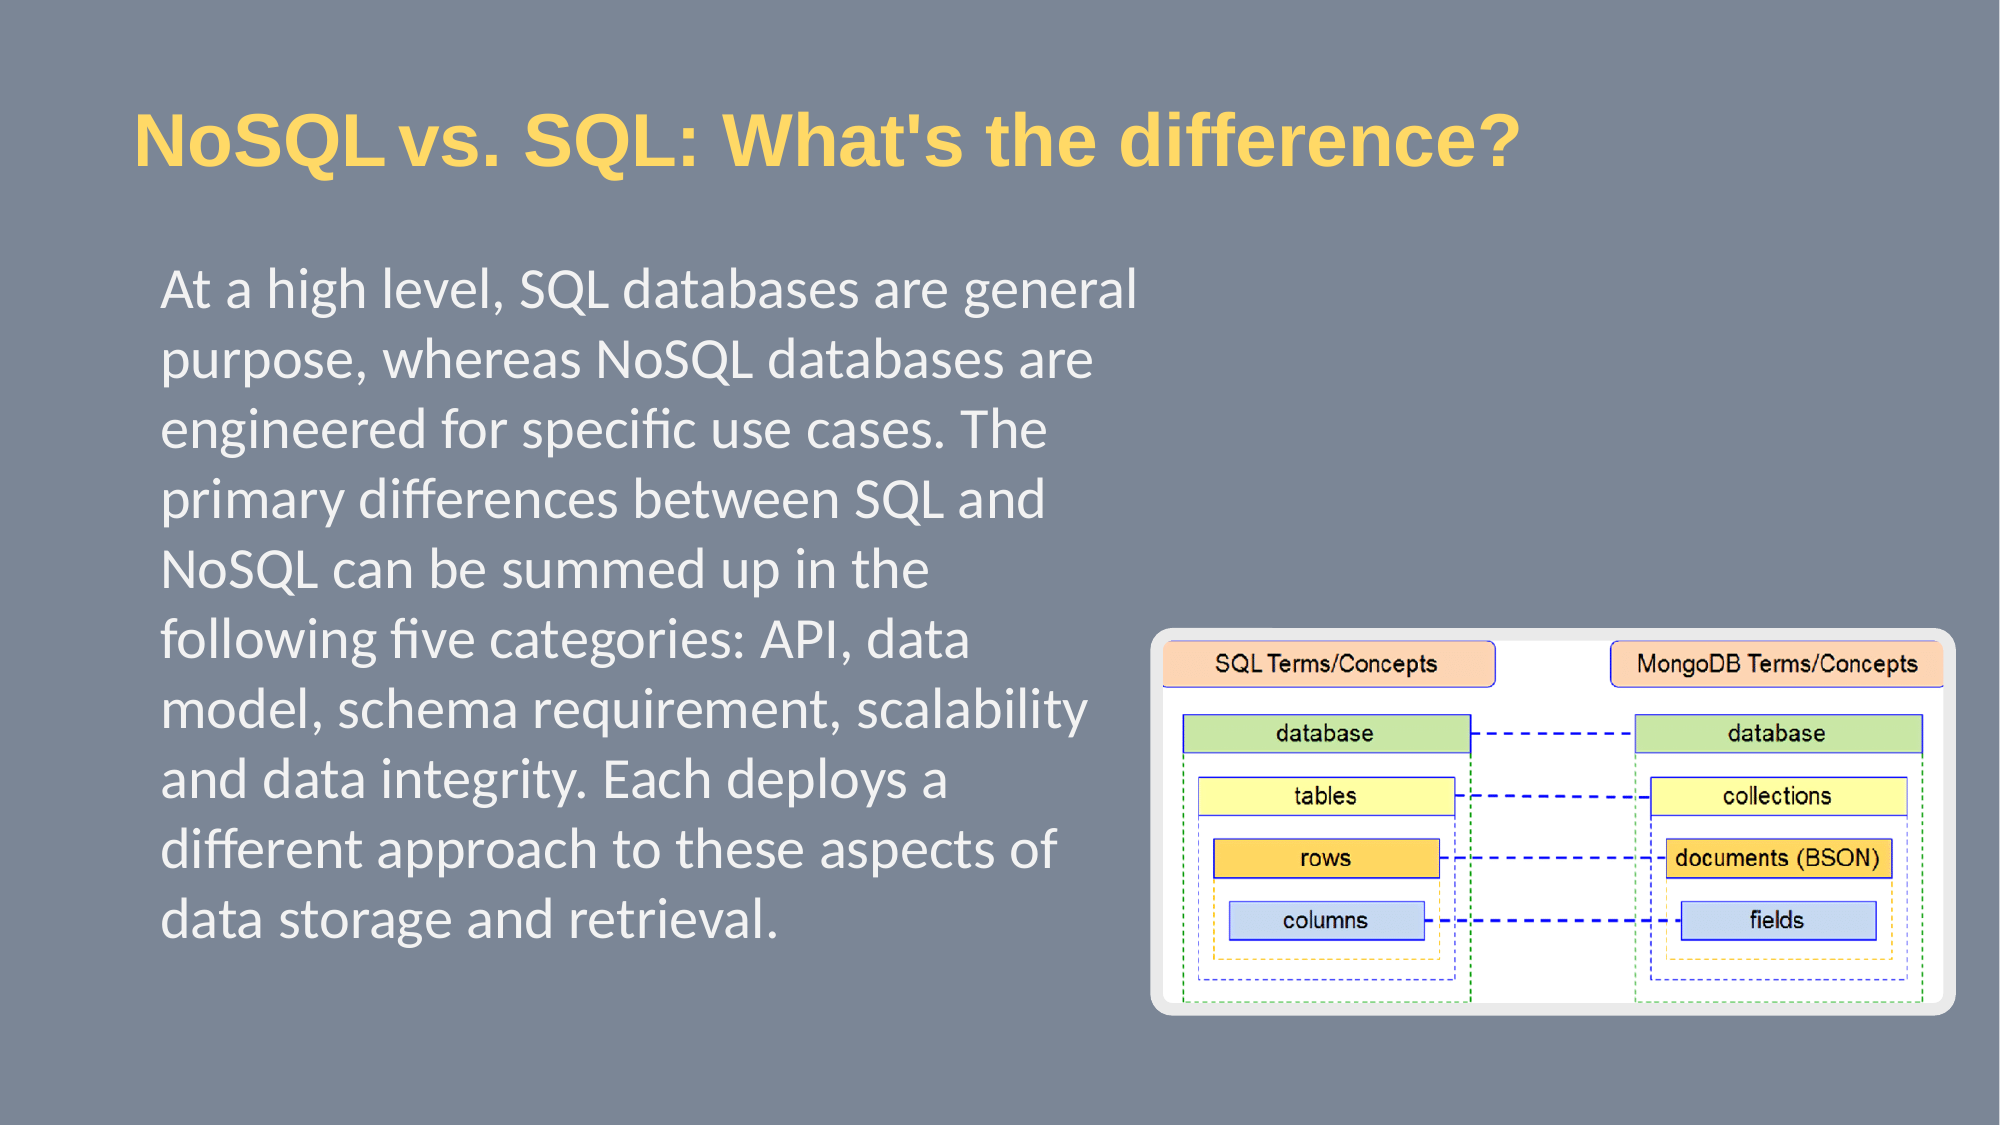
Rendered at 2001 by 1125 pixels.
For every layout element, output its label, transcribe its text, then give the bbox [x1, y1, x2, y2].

picture [1156, 634, 1950, 1010]
text_box At a high level, SQL databases are general purpose, whereas NoSQL databases are engineered for specific use cases. The primary differences between SQL and NoSQL can be summed up in the following five categories: API, data model, schema requirement, scalability and data integrity. Each deploys a different approach to these aspects of data storage and retrieval. [145, 242, 1157, 958]
text_box NoSQL vs. SQL: What's the difference? [118, 84, 1539, 189]
text_box [0, 0, 2000, 1125]
